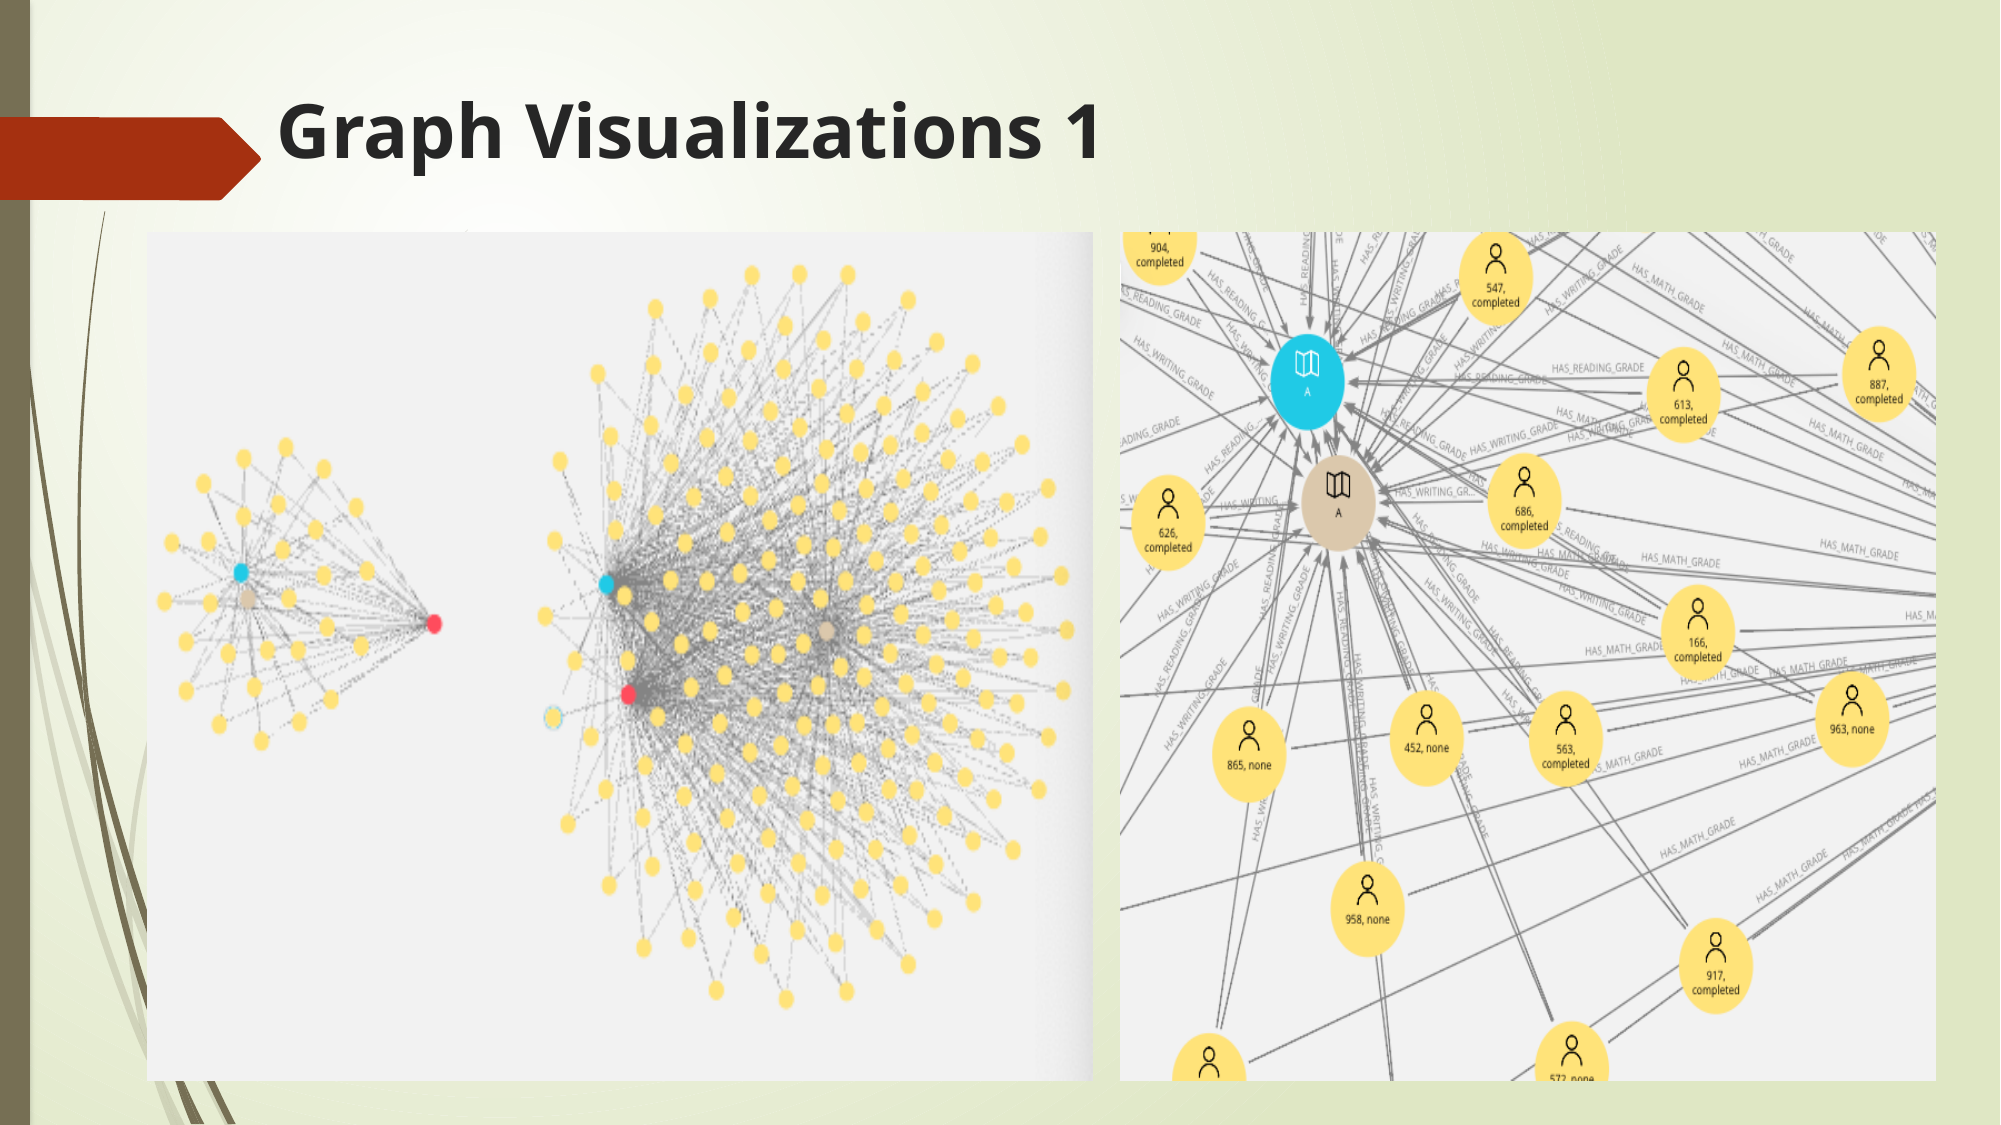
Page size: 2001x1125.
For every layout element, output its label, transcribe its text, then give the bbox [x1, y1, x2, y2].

picture [1120, 232, 1936, 1081]
title Graph Visualizations 1 [261, 76, 1888, 313]
picture [147, 232, 1093, 1081]
